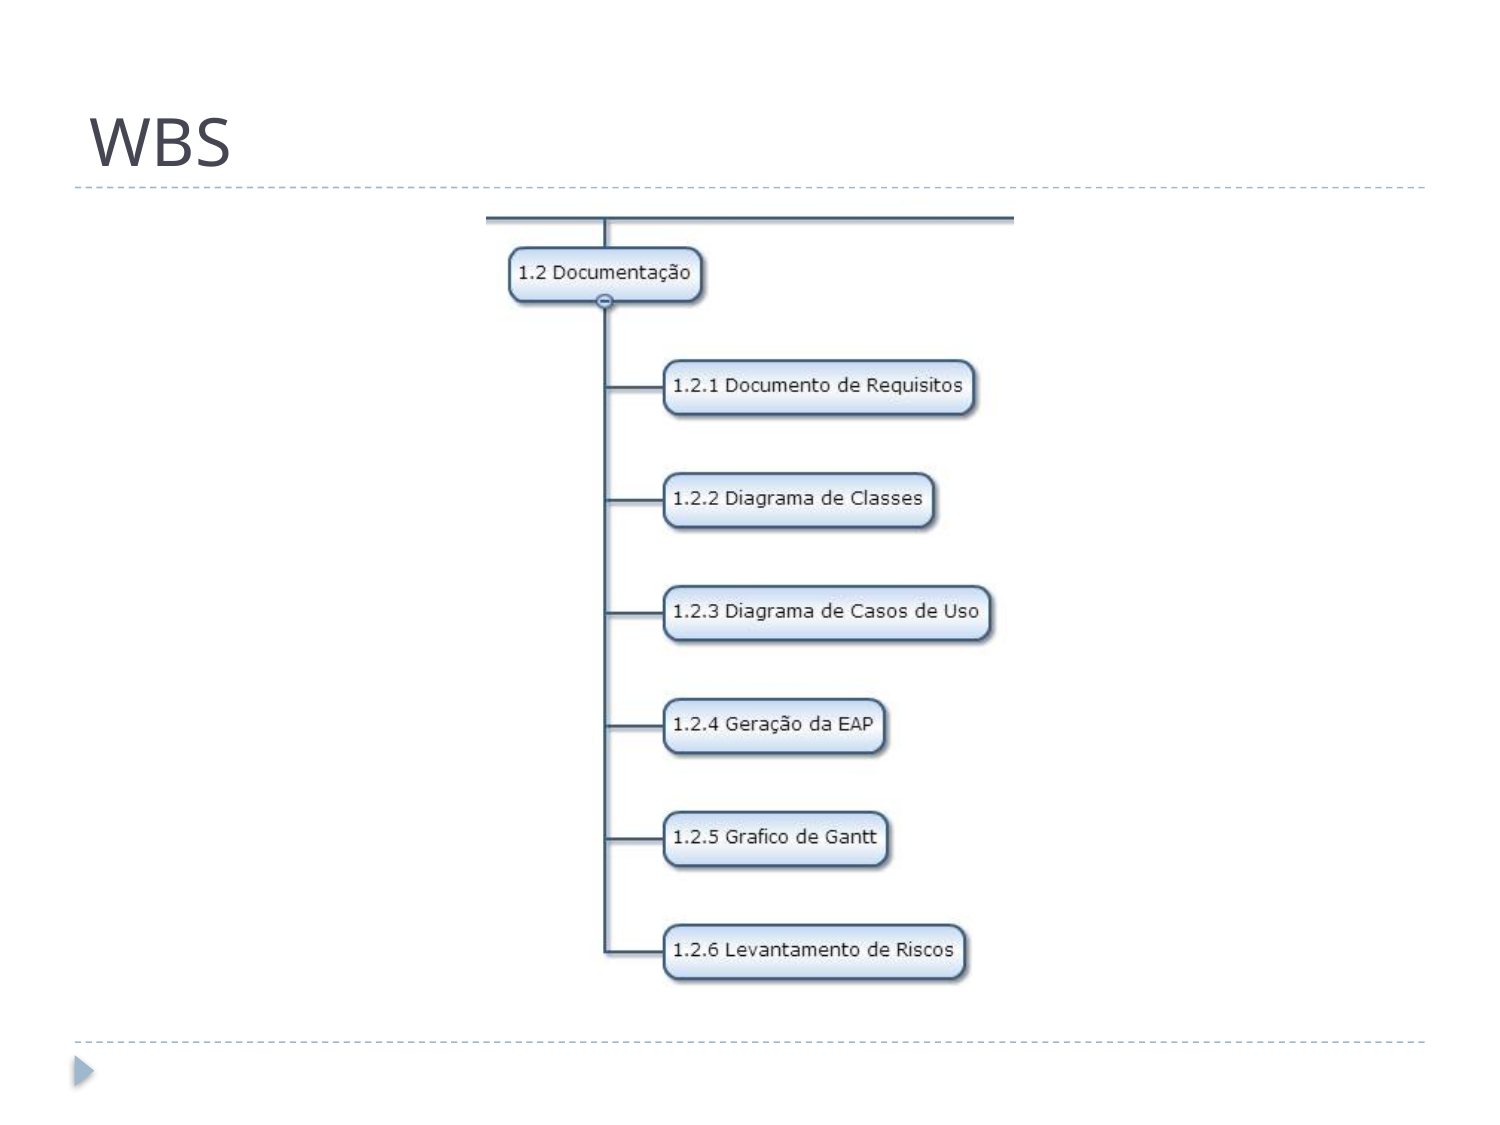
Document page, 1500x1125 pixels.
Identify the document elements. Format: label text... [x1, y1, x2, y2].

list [486, 199, 1014, 1011]
title WBS [75, 24, 1425, 188]
